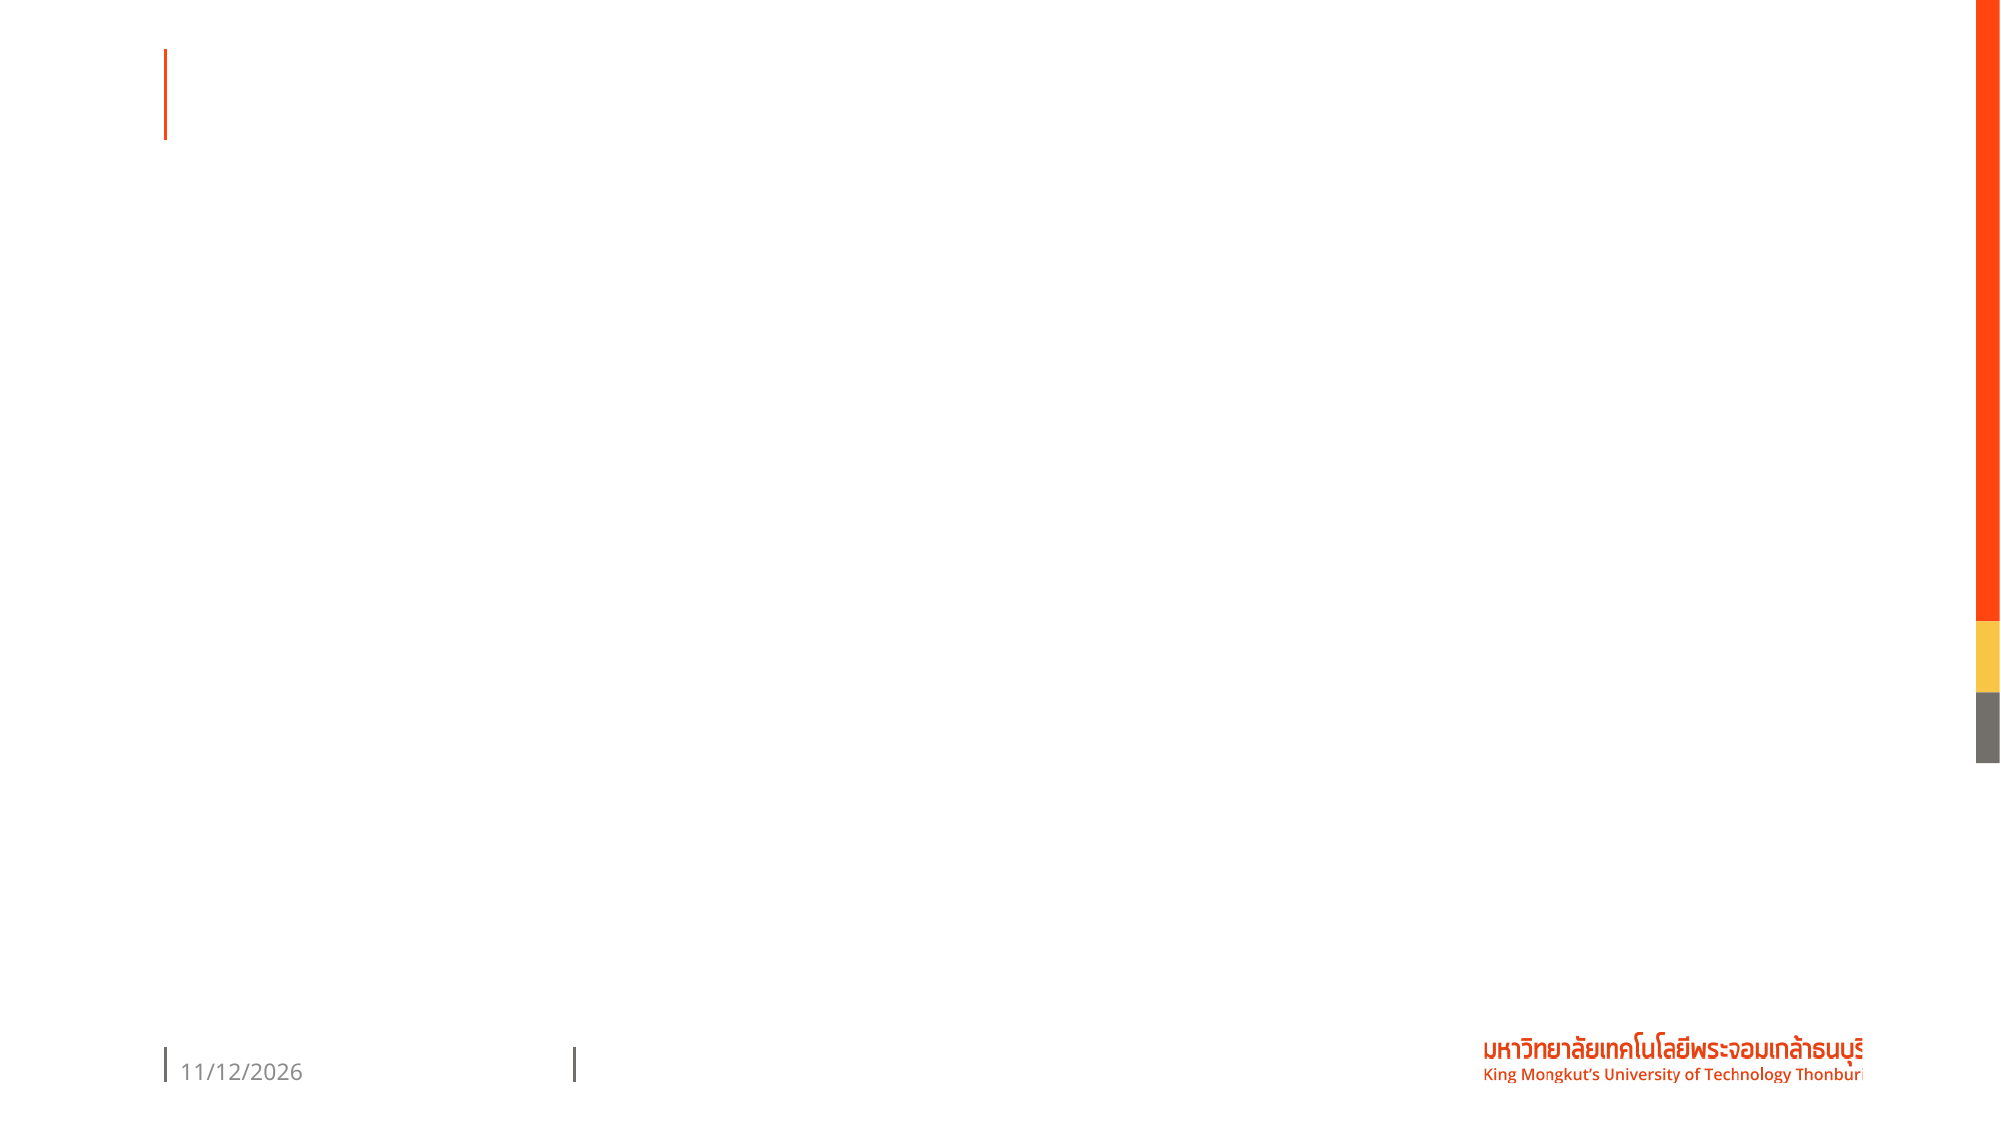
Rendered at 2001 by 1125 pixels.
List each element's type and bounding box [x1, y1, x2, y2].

slide_number [165, 1042, 554, 1103]
